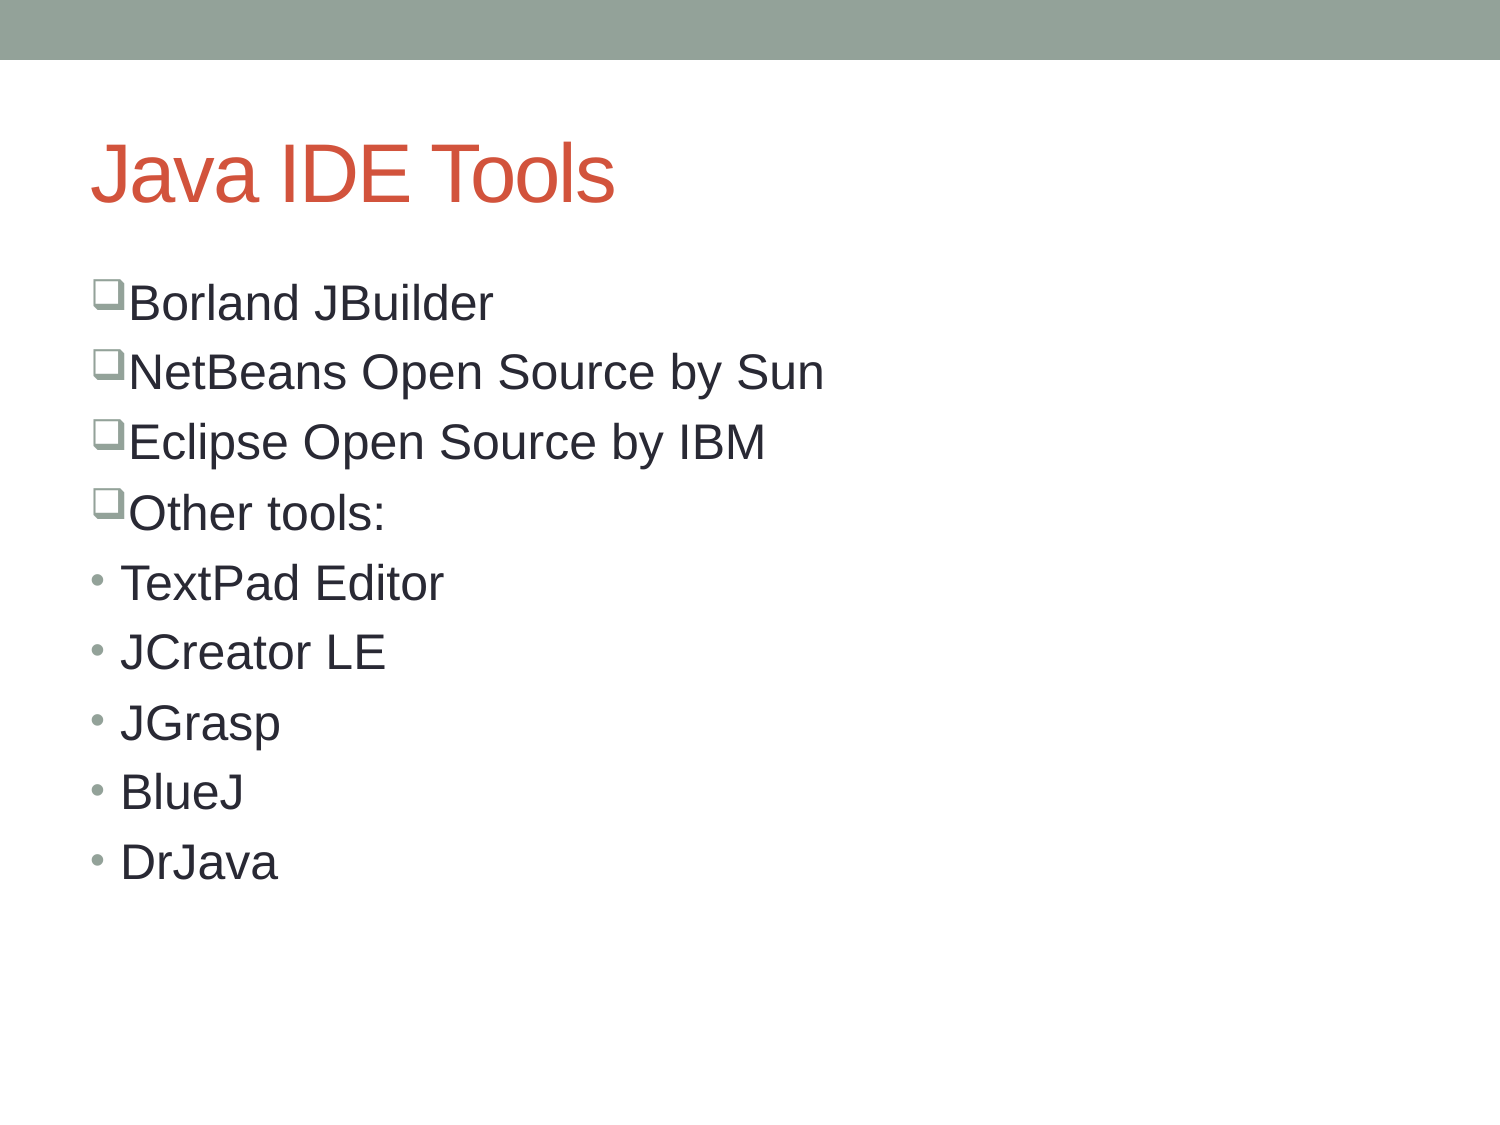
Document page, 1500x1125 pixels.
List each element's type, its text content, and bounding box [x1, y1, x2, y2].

title Java IDE Tools [75, 87, 1425, 250]
list Borland JBuilder NetBeans Open Source by Sun Eclipse Open Source by IBM Other tools: TextPad Editor JCreator LE JGrasp BlueJ DrJava [75, 262, 1425, 1063]
